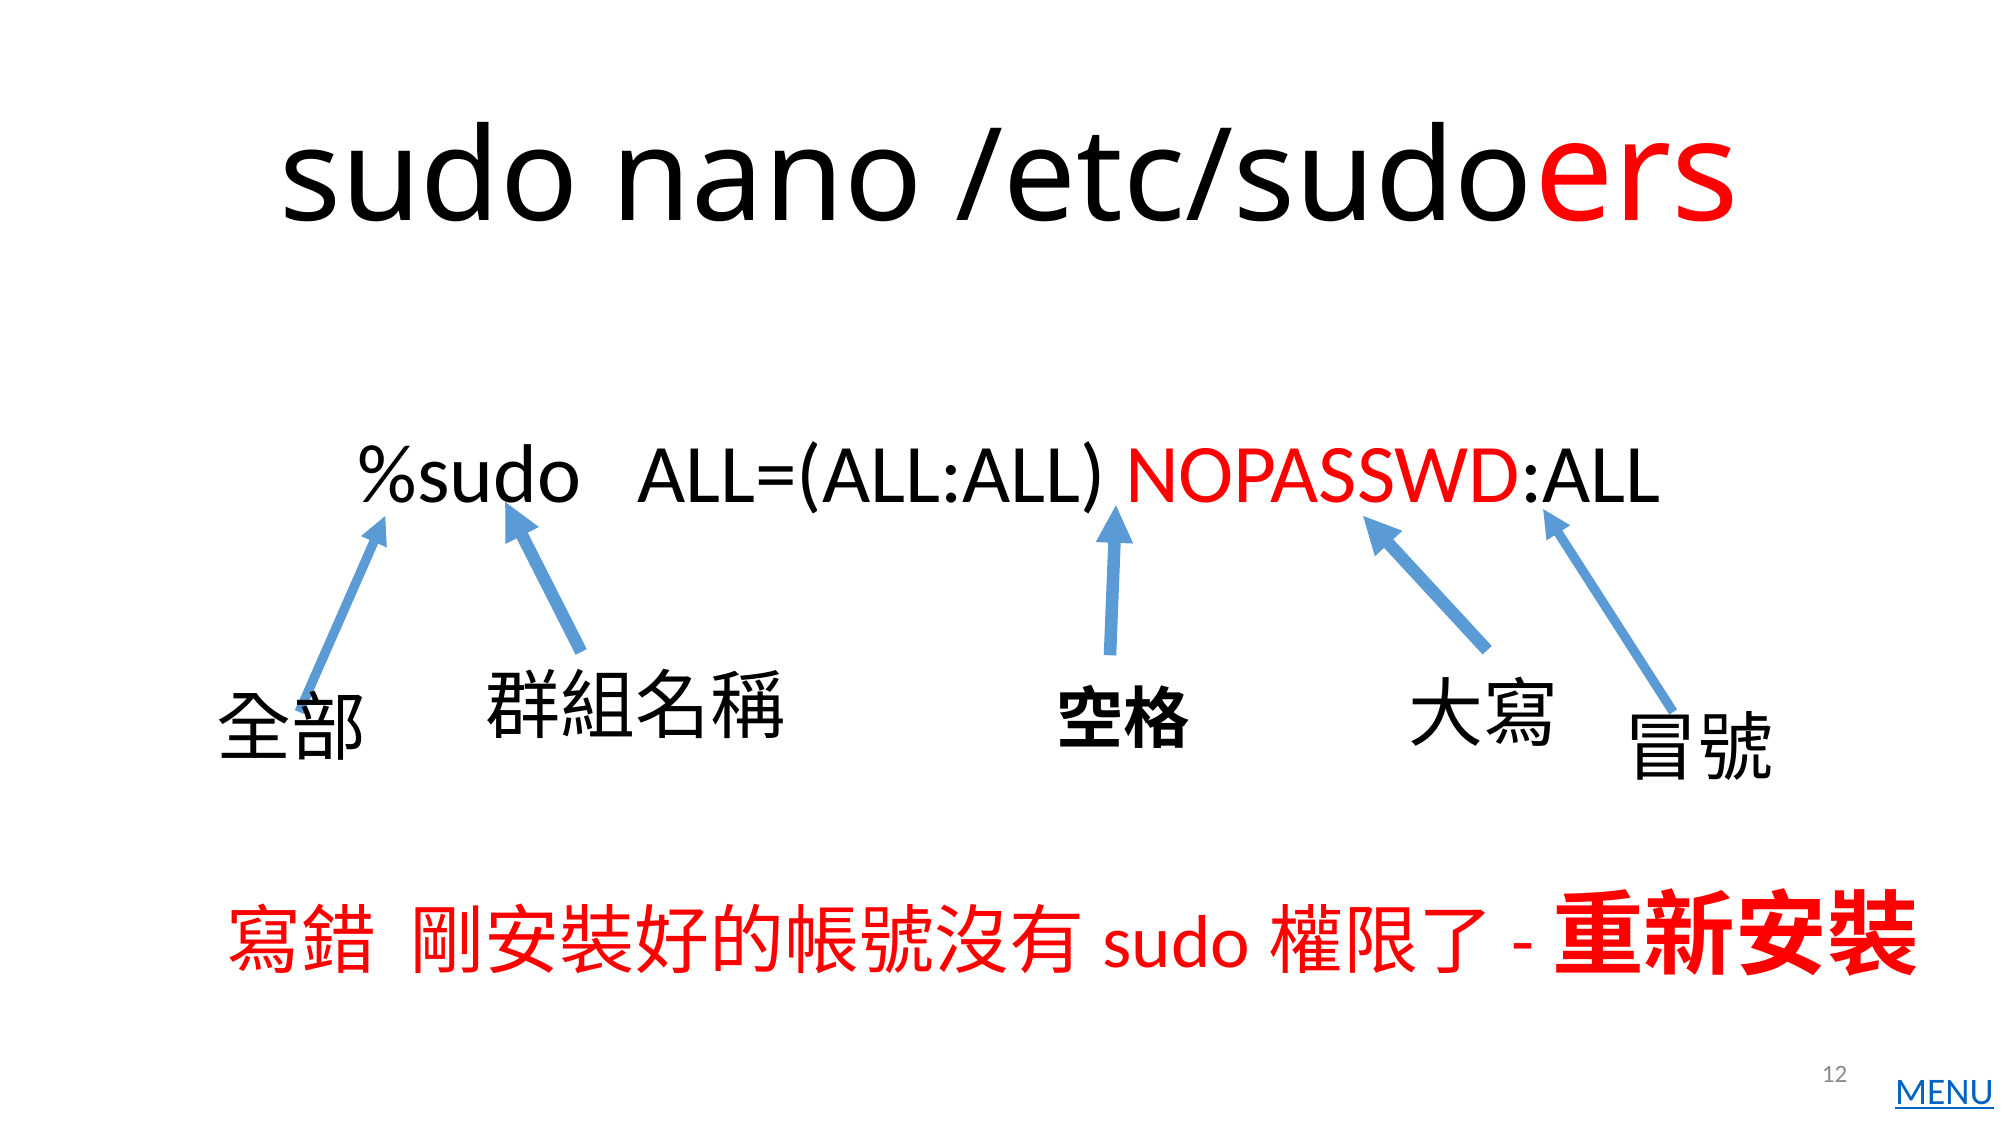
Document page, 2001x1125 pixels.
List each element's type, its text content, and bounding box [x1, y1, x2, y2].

slide_number 12 [1412, 1042, 1863, 1103]
text_box 寫錯 剛安裝好的帳號沒有sudo權限了-重新安裝 [211, 868, 1935, 994]
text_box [200, 501, 1790, 799]
title sudo nano /etc/sudoers [259, 91, 1760, 276]
subtitle %sudo ALL=(ALL:ALL) NOPASSWD:ALL [259, 422, 1760, 501]
